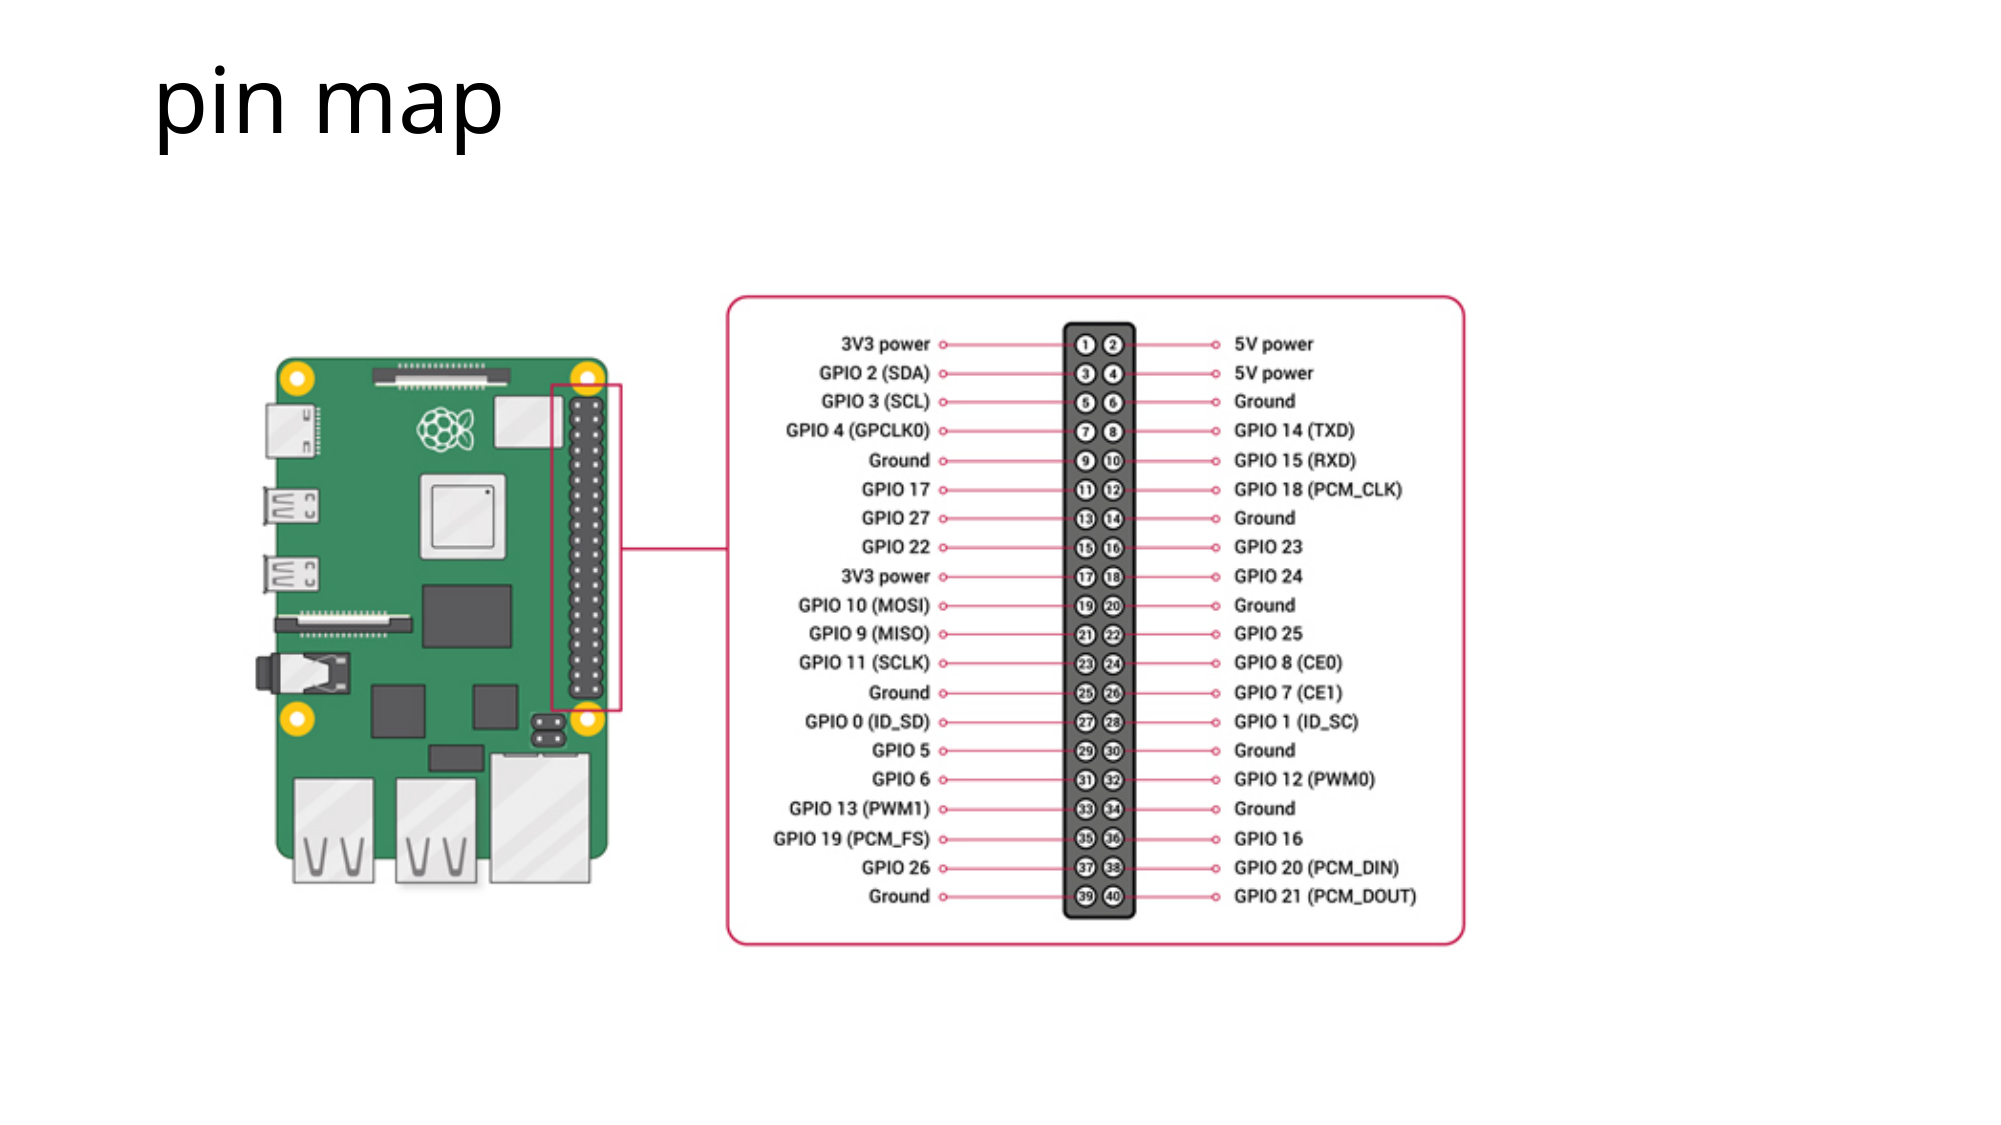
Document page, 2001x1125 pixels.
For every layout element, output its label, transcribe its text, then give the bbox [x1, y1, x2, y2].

picture [216, 227, 1500, 995]
title pin map [137, 35, 1863, 172]
